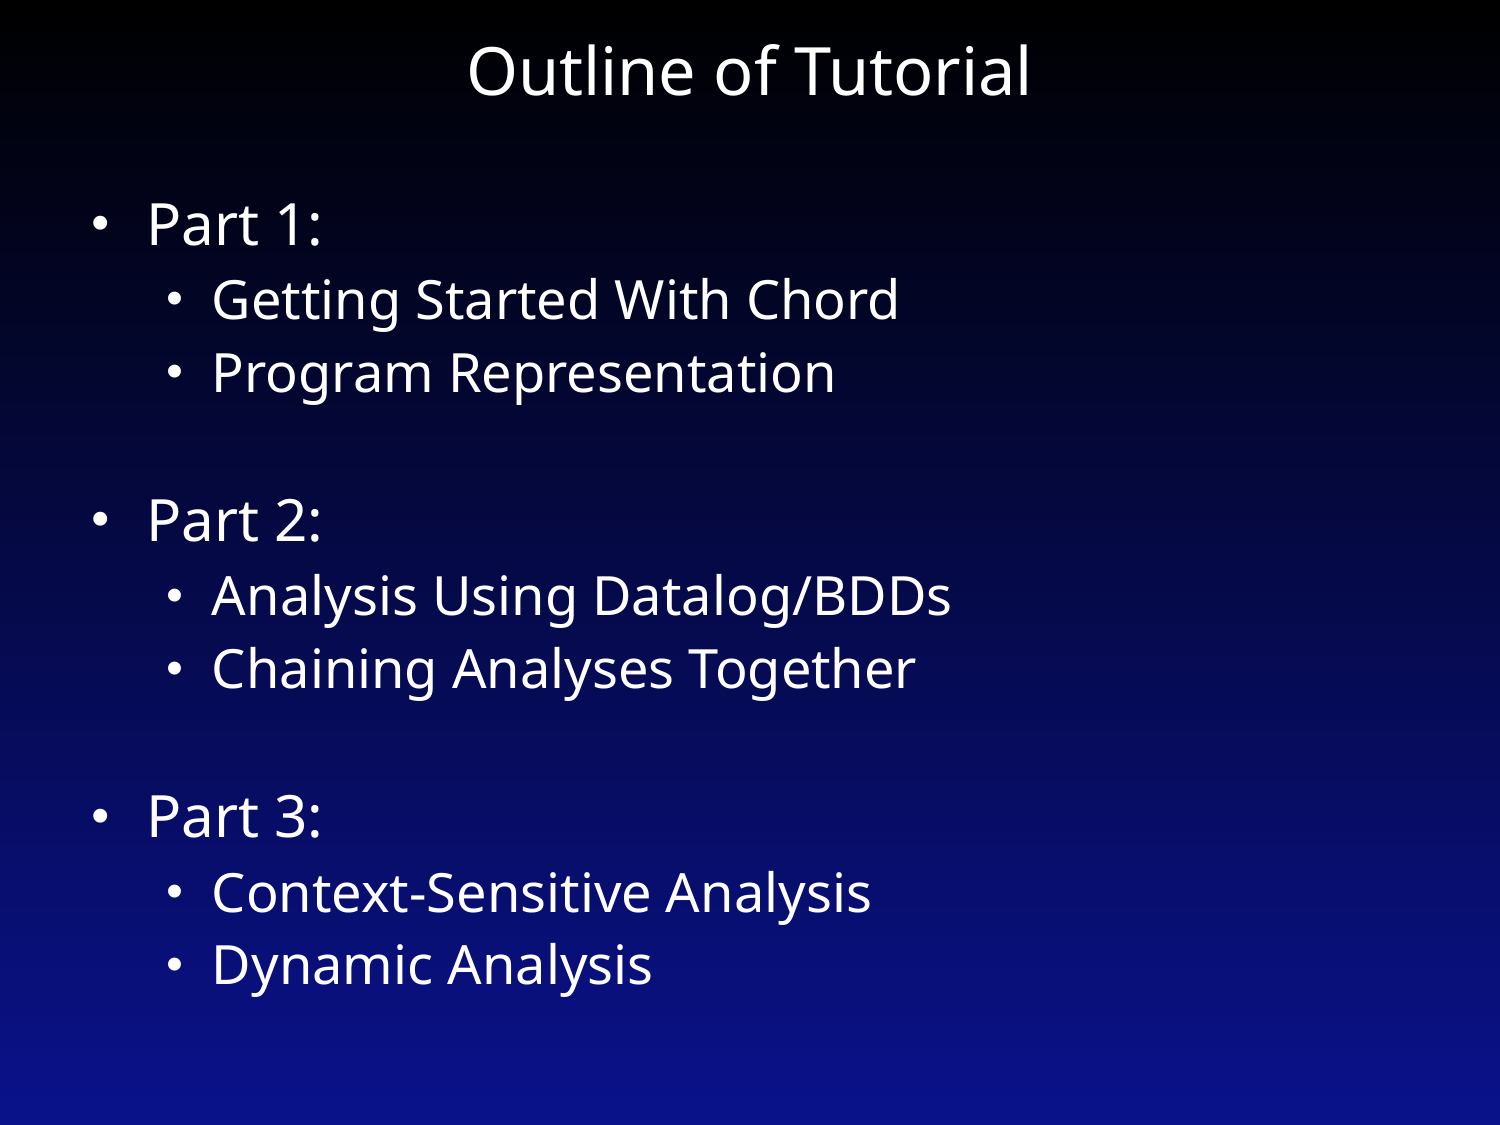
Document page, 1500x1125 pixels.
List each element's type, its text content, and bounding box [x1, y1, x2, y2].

title Outline of Tutorial [0, 12, 1500, 125]
list Part 1: Getting Started With Chord Program Representation Part 2: Analysis Using Datalog/BDDs Chaining Analyses Together Part 3: Context-Sensitive Analysis Dynamic Analysis [75, 187, 1425, 1050]
